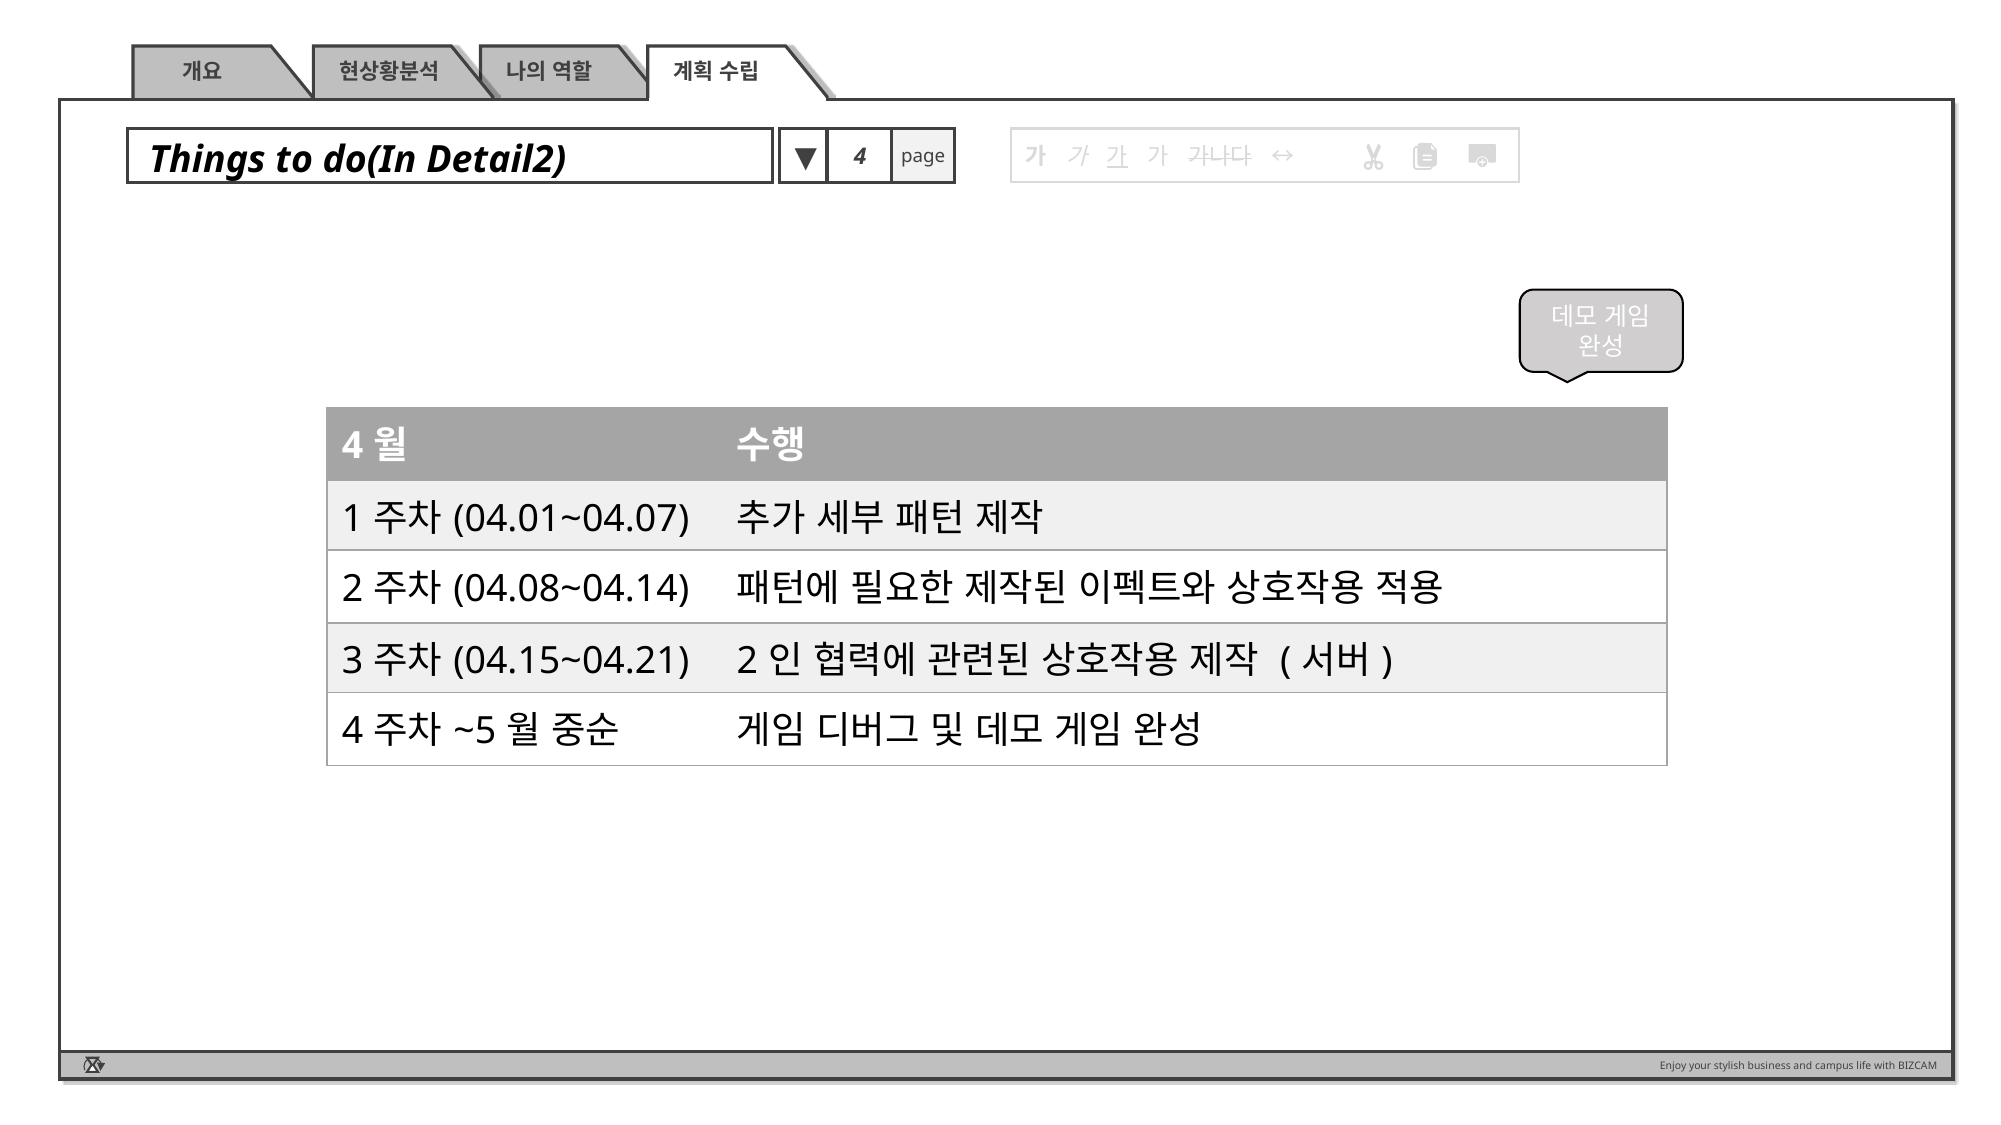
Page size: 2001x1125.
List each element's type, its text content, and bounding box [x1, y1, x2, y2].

table_cell 게임 디버그 및 데모 게임 완성 [722, 693, 1666, 765]
table_cell 2인 협력에 관련된 상호작용 제작 (서버) [722, 624, 1666, 692]
text_box 현상황분석 [312, 44, 494, 98]
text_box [59, 1051, 1953, 1079]
text_box 개요 [132, 44, 314, 98]
table_header 4월 [328, 408, 722, 480]
table_cell 1주차(04.01~04.07) [328, 481, 722, 549]
table_cell 3주차(04.15~04.21) [328, 624, 722, 692]
text_box 계획 수립 [646, 44, 829, 98]
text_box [127, 128, 1520, 183]
table_cell 추가 세부 패턴 제작 [722, 481, 1666, 549]
table_header 수행 [722, 408, 1666, 480]
text_box 나의 역할 [479, 44, 646, 98]
text_box [58, 98, 1954, 1050]
table_cell 패턴에 필요한 제작된 이펙트와 상호작용 적용 [722, 551, 1666, 622]
text_box 데모 게임 완성 [1518, 288, 1684, 384]
table_cell 2주차(04.08~04.14) [328, 551, 722, 622]
table_cell 4주차~5월 중순 [328, 693, 722, 765]
text_box Things to do(In Detail2) [134, 183, 770, 188]
